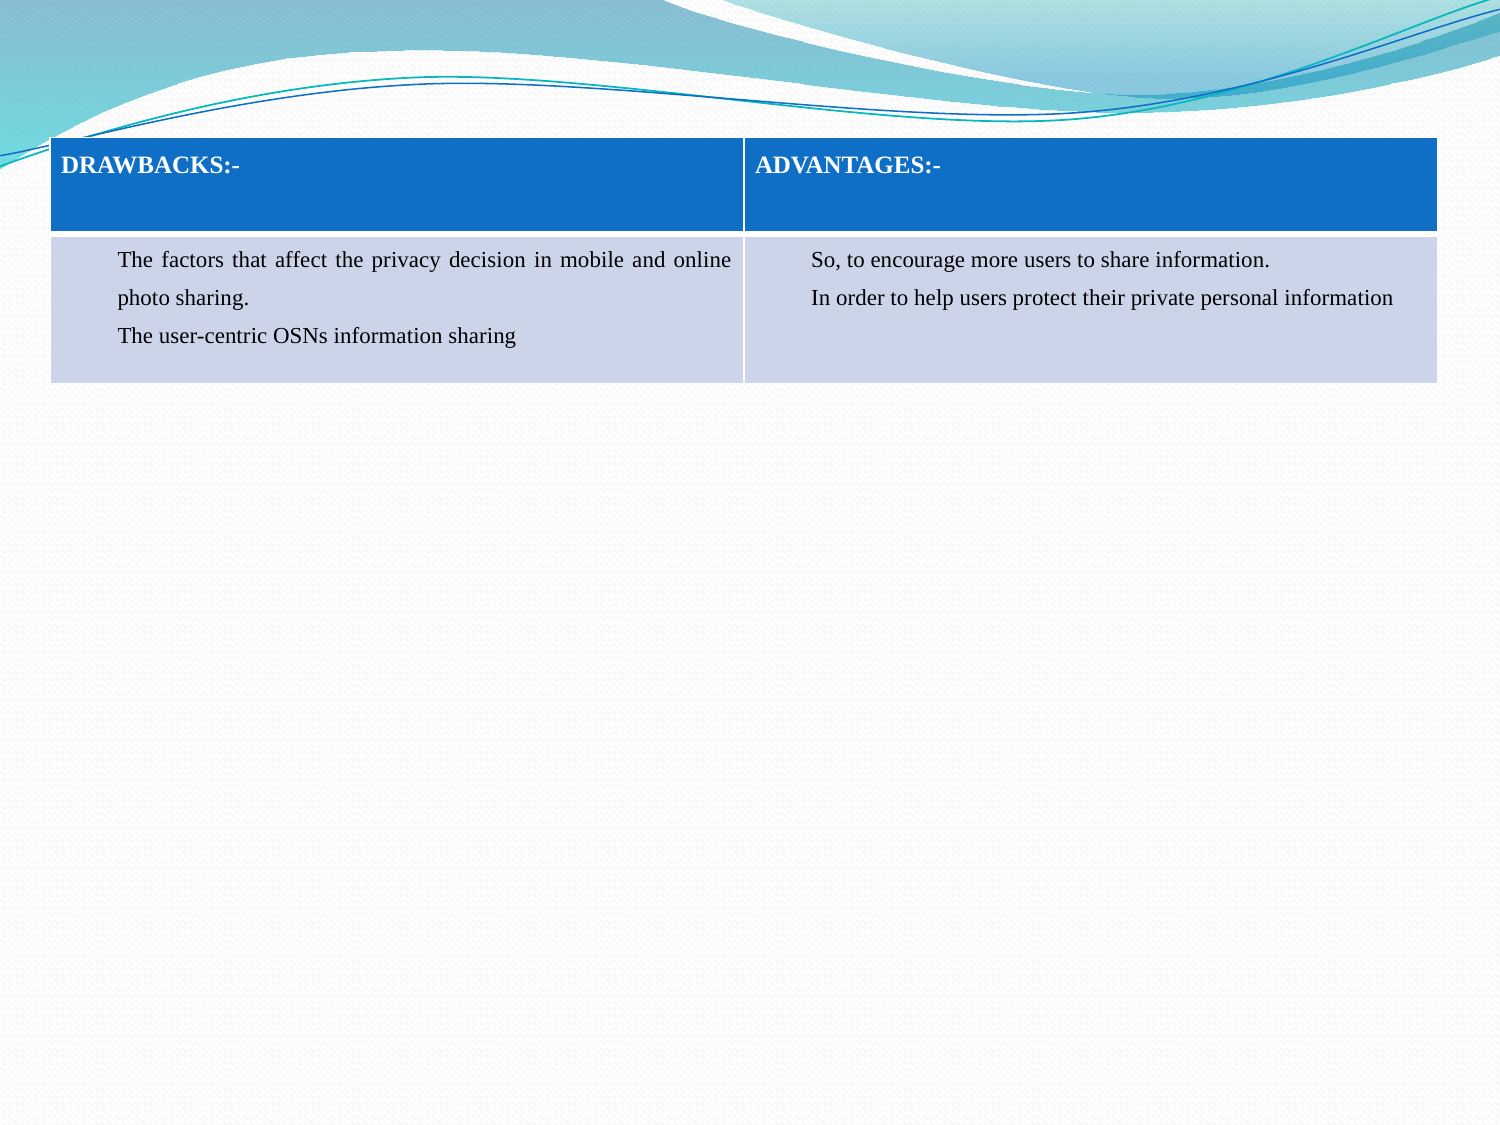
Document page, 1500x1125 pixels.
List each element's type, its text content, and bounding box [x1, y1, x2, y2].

table_header ADVANTAGES:- [745, 138, 1437, 231]
table_header DRAWBACKS:- [51, 138, 743, 231]
table_cell The factors that affect the privacy decision in mobile and online photo sharing. The user-centric OSNs information sharing [51, 237, 743, 383]
table_cell So, to encourage more users to share information. In order to help users protect their private personal information [745, 237, 1437, 383]
